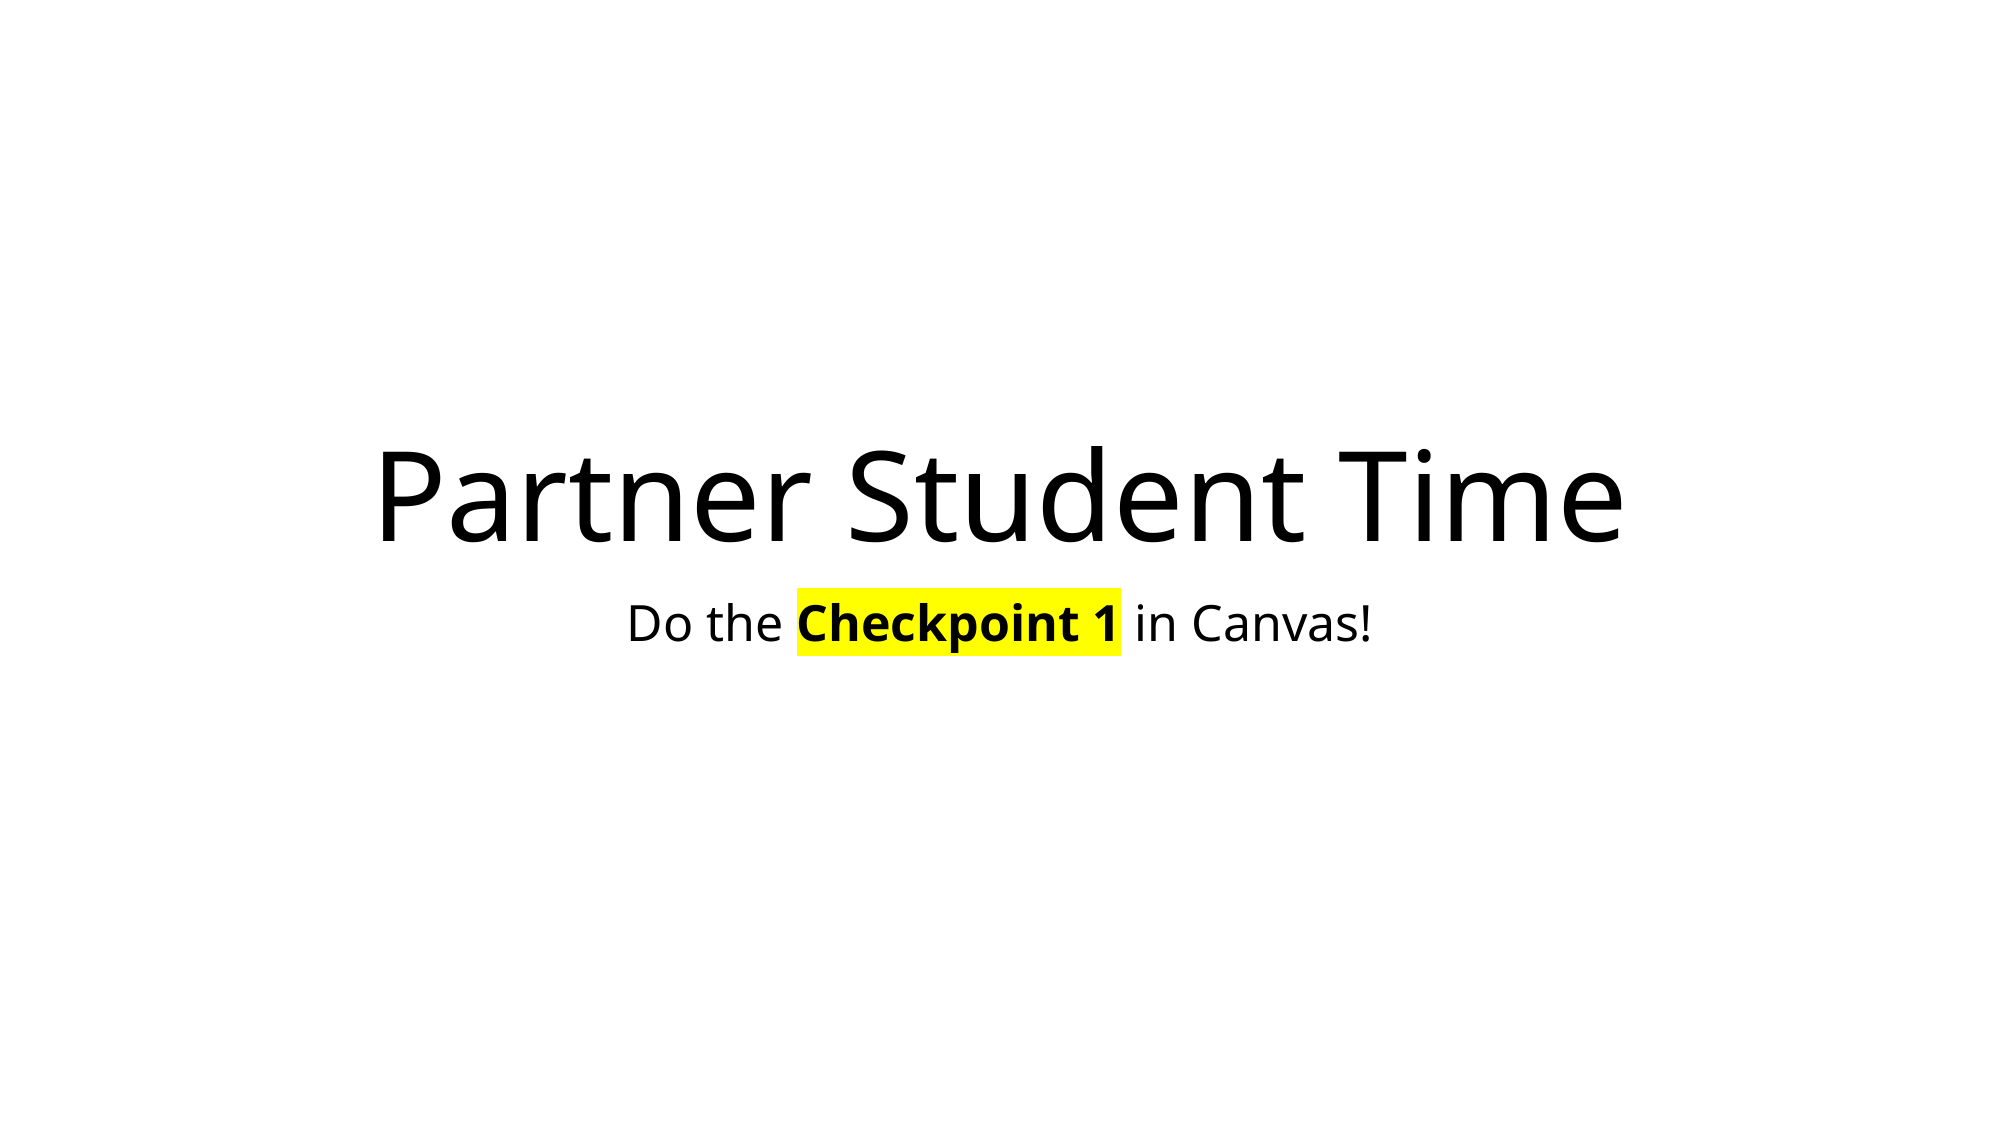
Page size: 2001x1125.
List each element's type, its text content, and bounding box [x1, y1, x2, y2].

title Partner Student Time [249, 184, 1750, 576]
subtitle Do the Checkpoint 1 in Canvas! [249, 590, 1750, 863]
